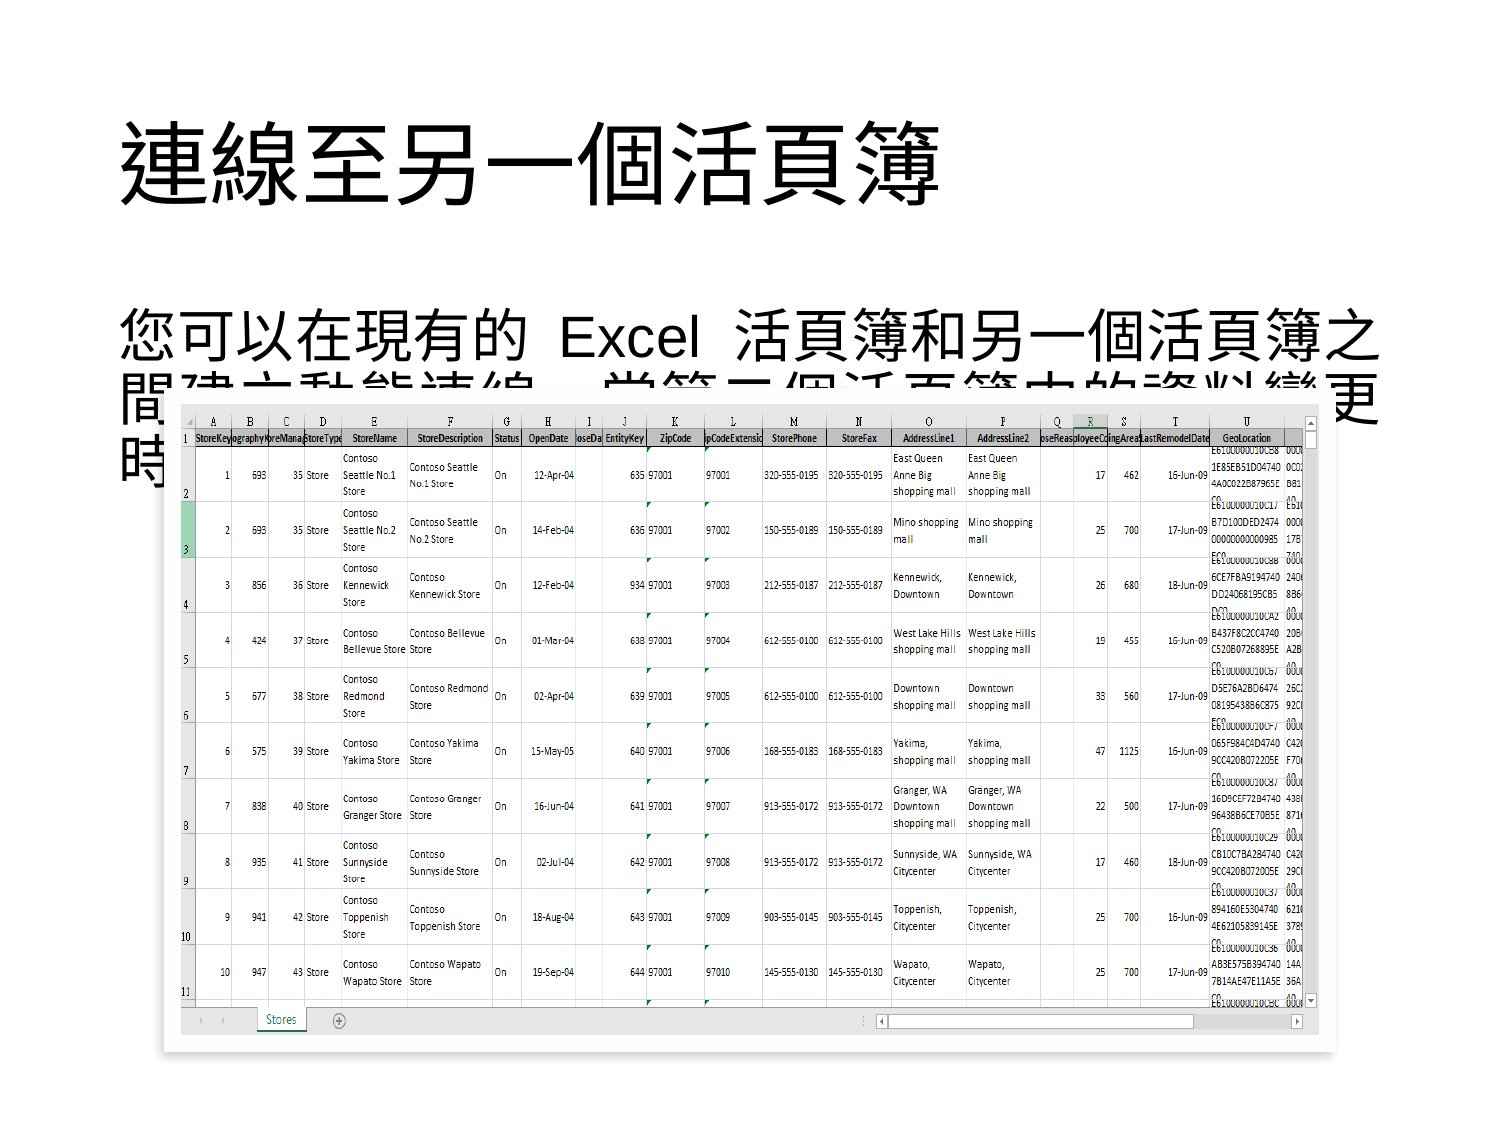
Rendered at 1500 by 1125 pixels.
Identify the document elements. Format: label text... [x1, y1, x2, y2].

title 連線至另一個活頁簿 [103, 59, 1397, 278]
picture [181, 404, 1319, 1036]
list 您可以在現有的 Excel 活頁簿和另一個活頁簿之間建立動態連線。當第二個活頁簿中的資料變更時，您接著可以重新整理連線。 [103, 299, 1397, 1014]
